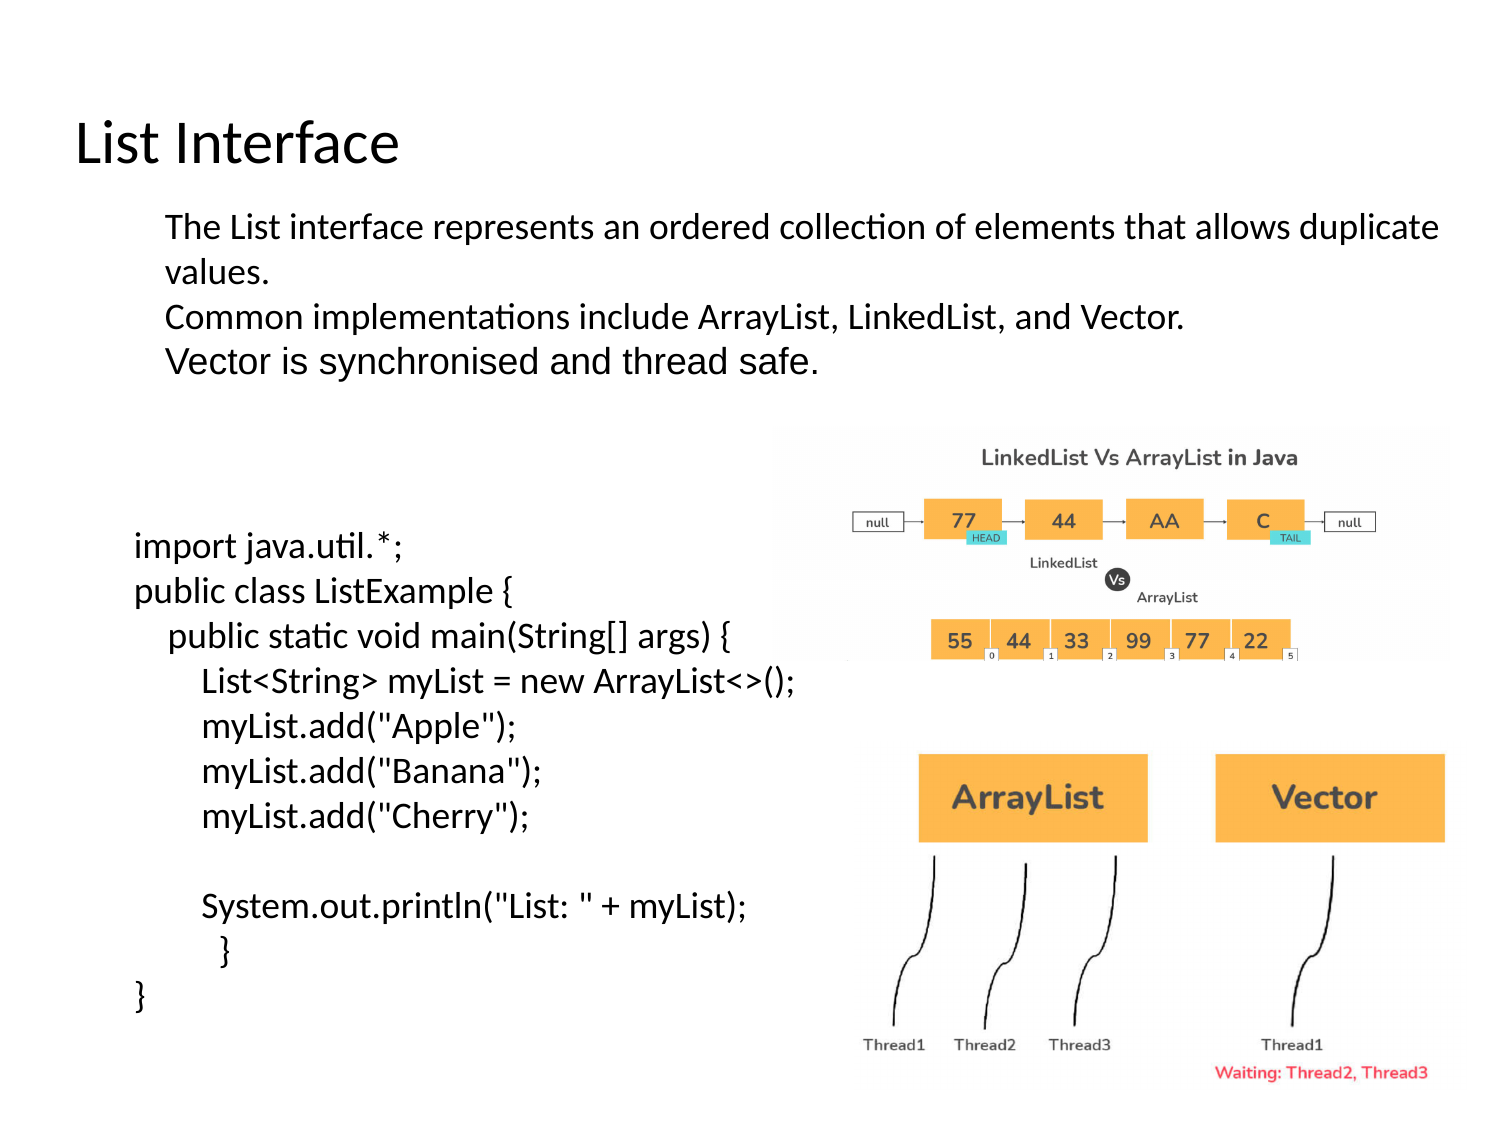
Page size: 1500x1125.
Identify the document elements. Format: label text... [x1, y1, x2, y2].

text_box import java.util.*; public class ListExample { public static void main(String[] args) { List<String> myList = new ArrayList<>(); myList.add("Apple"); myList.add("Banana"); myList.add("Cherry"); System.out.println("List: " + myList); } } [118, 506, 1161, 1061]
text_box The List interface represents an ordered collection of elements that allows duplicate values. Common implementations include ArrayList, LinkedList, and Vector. Vector is synchronised and thread safe. [150, 149, 1500, 435]
picture [854, 741, 1467, 1091]
picture [772, 426, 1451, 661]
title List Interface [75, 45, 1425, 233]
